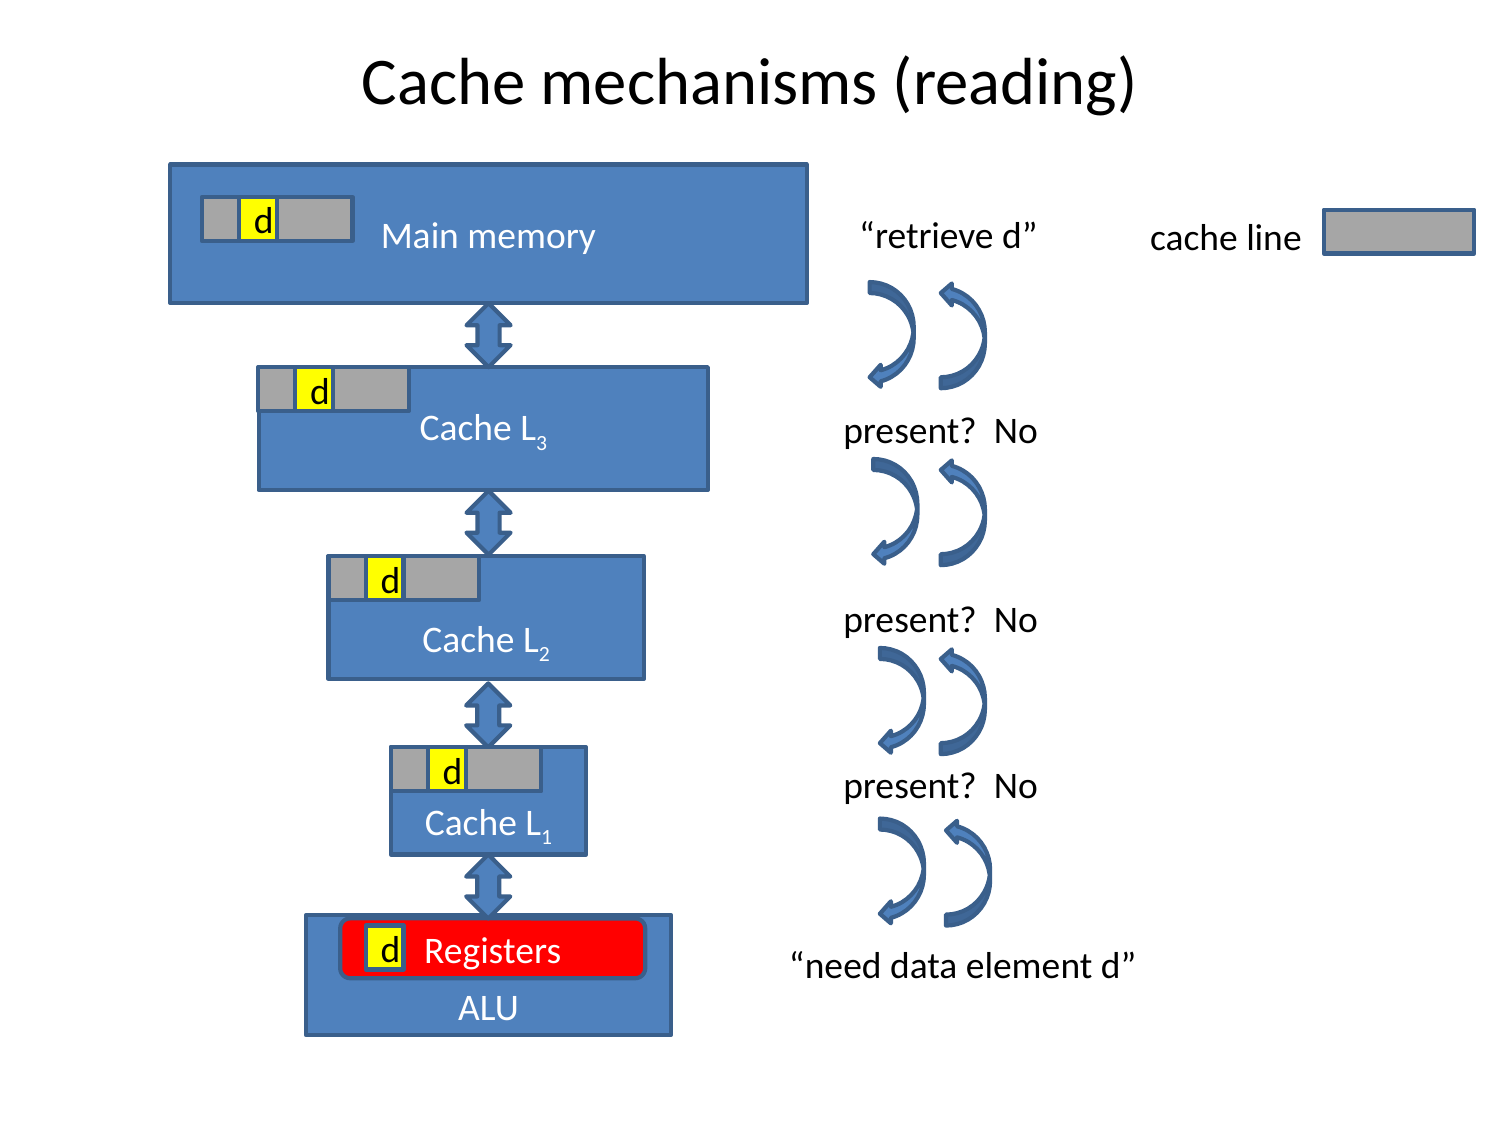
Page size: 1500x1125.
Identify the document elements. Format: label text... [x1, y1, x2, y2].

text_box Registers [338, 916, 648, 981]
text_box ALU [304, 913, 673, 1037]
text_box Main memory [168, 162, 809, 305]
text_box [328, 555, 480, 601]
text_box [257, 366, 409, 412]
text_box Cache L3 [257, 365, 710, 492]
text_box Cache L2 [326, 554, 646, 681]
text_box [464, 301, 513, 370]
title Cache mechanisms (reading) [75, 24, 1425, 130]
text_box [464, 488, 513, 557]
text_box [201, 196, 353, 242]
text_box [464, 681, 513, 745]
text_box d [364, 923, 406, 972]
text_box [827, 753, 1055, 926]
text_box Cache L1 [389, 745, 588, 857]
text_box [843, 203, 1054, 389]
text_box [1134, 205, 1475, 267]
text_box “need data element d” [774, 934, 1152, 994]
text_box [464, 852, 513, 921]
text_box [390, 747, 542, 792]
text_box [827, 398, 1055, 566]
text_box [827, 587, 1055, 753]
